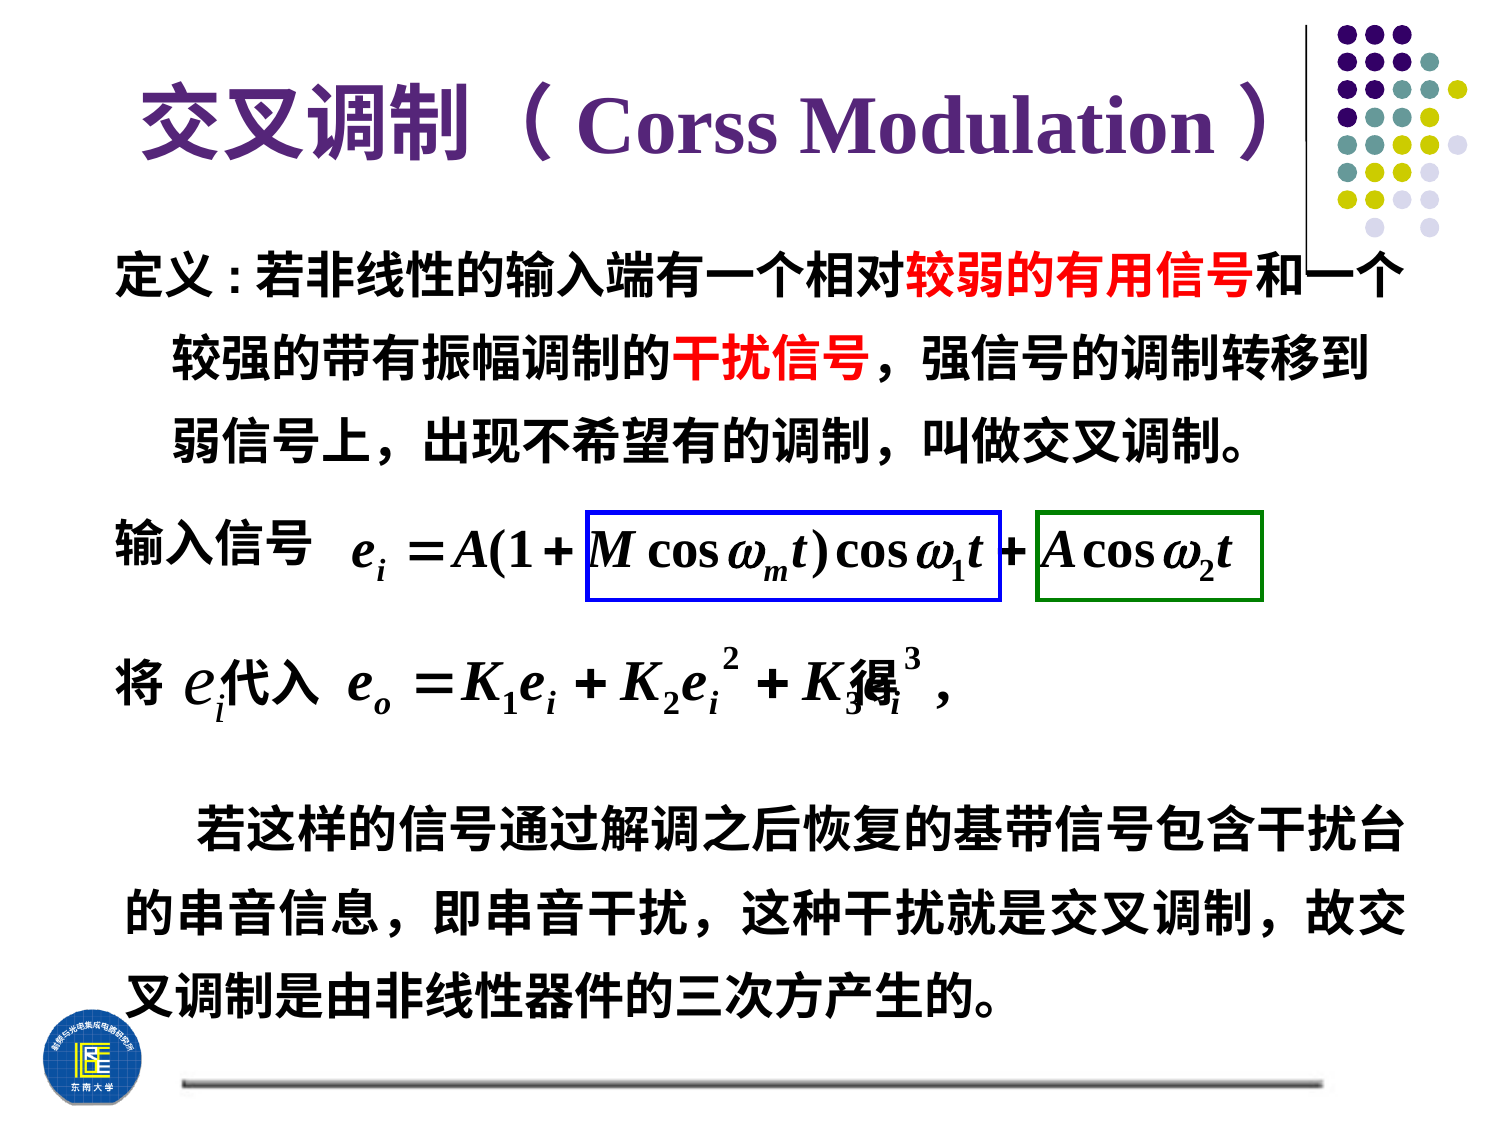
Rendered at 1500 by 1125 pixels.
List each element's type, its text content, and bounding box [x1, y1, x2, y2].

text_box 定义:若非线性的输入端有一个相对较弱的有用信号和一个较强的带有振幅调制的干扰信号，强信号的调制转移到弱信号上，出现不希望有的调制，叫做交叉调制。 输入信号 将 代入 得 [99, 212, 1433, 888]
text_box 交叉调制（Corss Modulation） [124, 62, 1335, 178]
text_box 若这样的信号通过解调之后恢复的基带信号包含干扰台的串音信息，即串音干扰，这种干扰就是交叉调制，故交叉调制是由非线性器件的三次方产生的。 [109, 767, 1423, 1032]
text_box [343, 512, 1245, 595]
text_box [173, 632, 241, 742]
picture [171, 1058, 1353, 1111]
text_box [338, 632, 963, 730]
text_box [1246, 512, 1263, 600]
picture [34, 999, 148, 1113]
